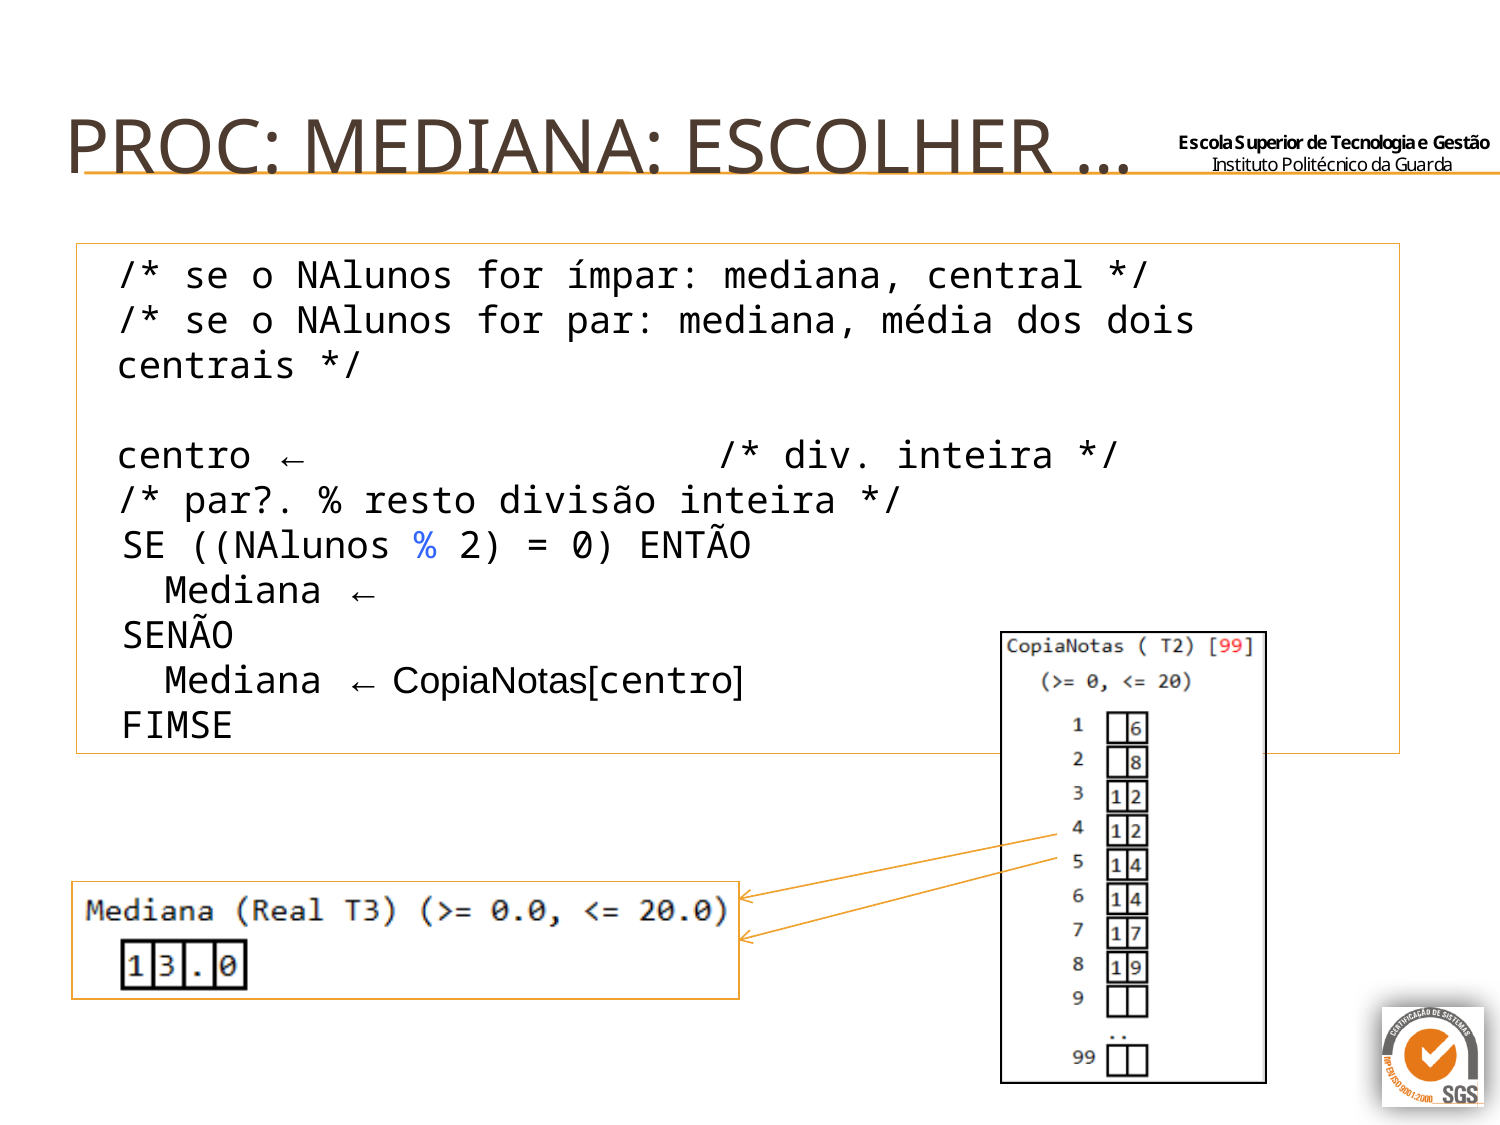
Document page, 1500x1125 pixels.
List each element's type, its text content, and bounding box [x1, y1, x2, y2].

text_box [737, 833, 1058, 857]
picture [1382, 1007, 1484, 1107]
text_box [737, 857, 1058, 941]
picture [1000, 631, 1267, 1085]
picture [72, 881, 739, 999]
title PROC: Mediana: Escolher … [49, 75, 1475, 213]
